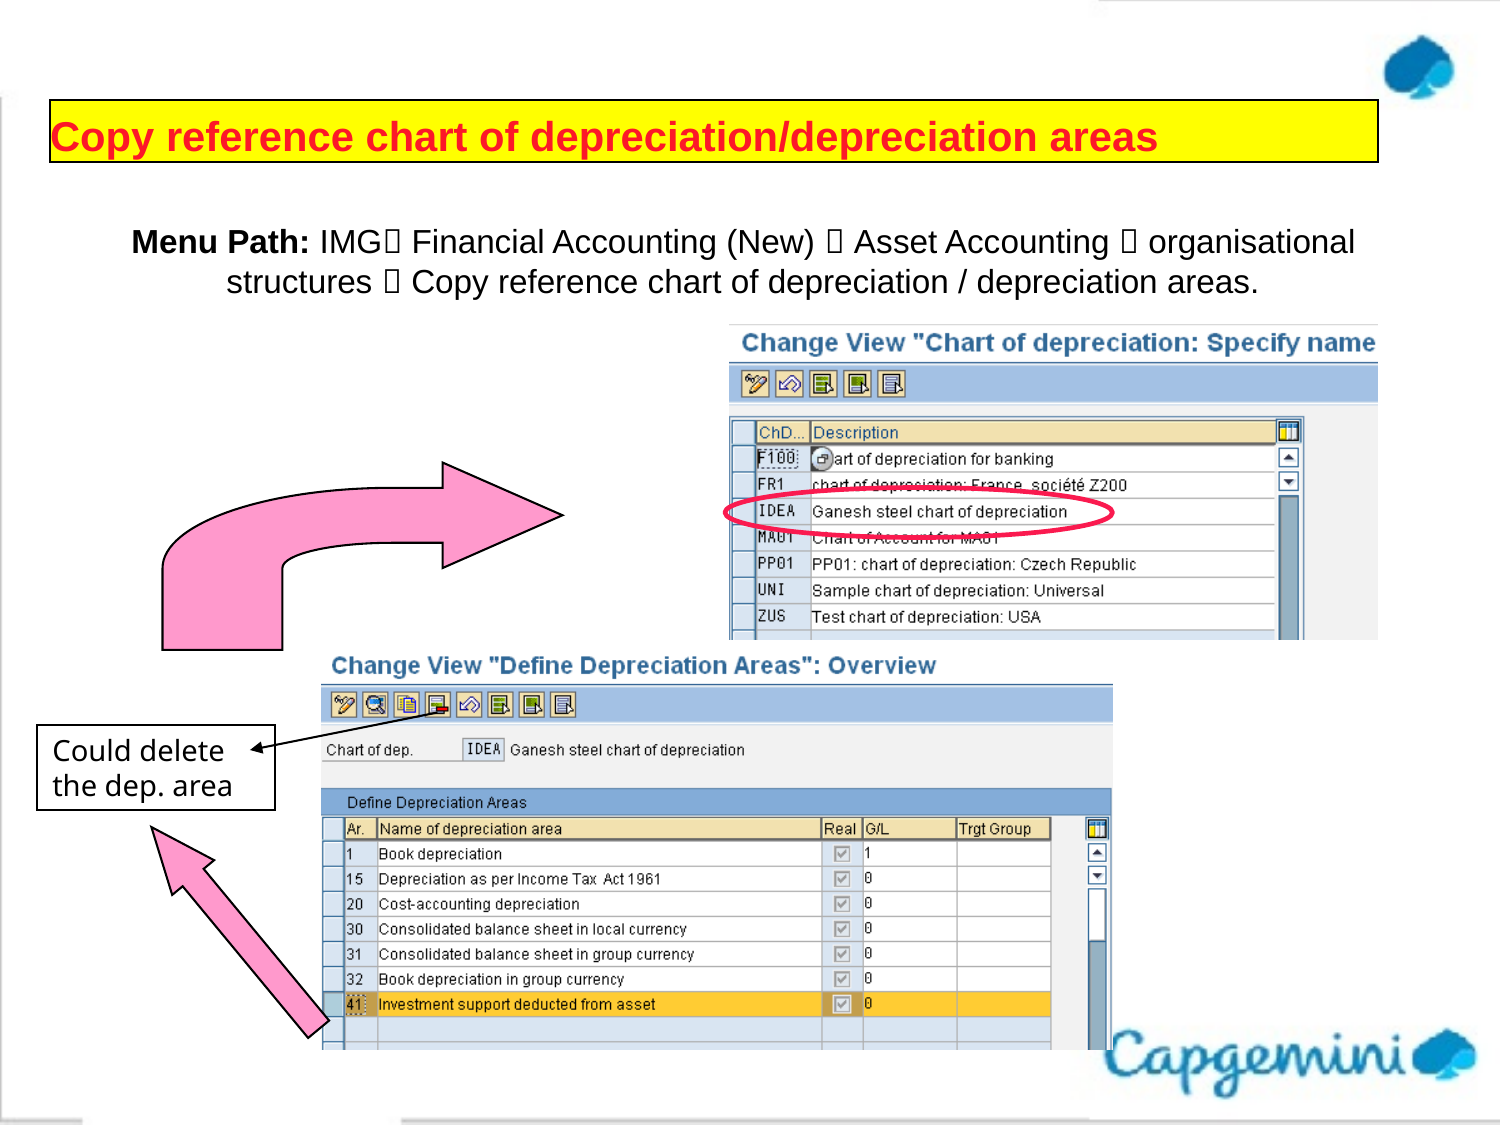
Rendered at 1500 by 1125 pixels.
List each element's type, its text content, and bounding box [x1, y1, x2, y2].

text_box [50, 99, 1378, 109]
text_box Menu Path: IMG Financial Accounting (New)  Asset Accounting  organisational structures  Copy reference chart of depreciation / depreciation areas. [62, 212, 1425, 307]
text_box [249, 736, 316, 754]
text_box Could delete the dep. area [37, 724, 275, 810]
text_box [151, 827, 316, 1038]
title Copy reference chart of depreciation/depreciation areas [49, 109, 1438, 163]
text_box [162, 462, 563, 650]
picture [0, 0, 1500, 1125]
